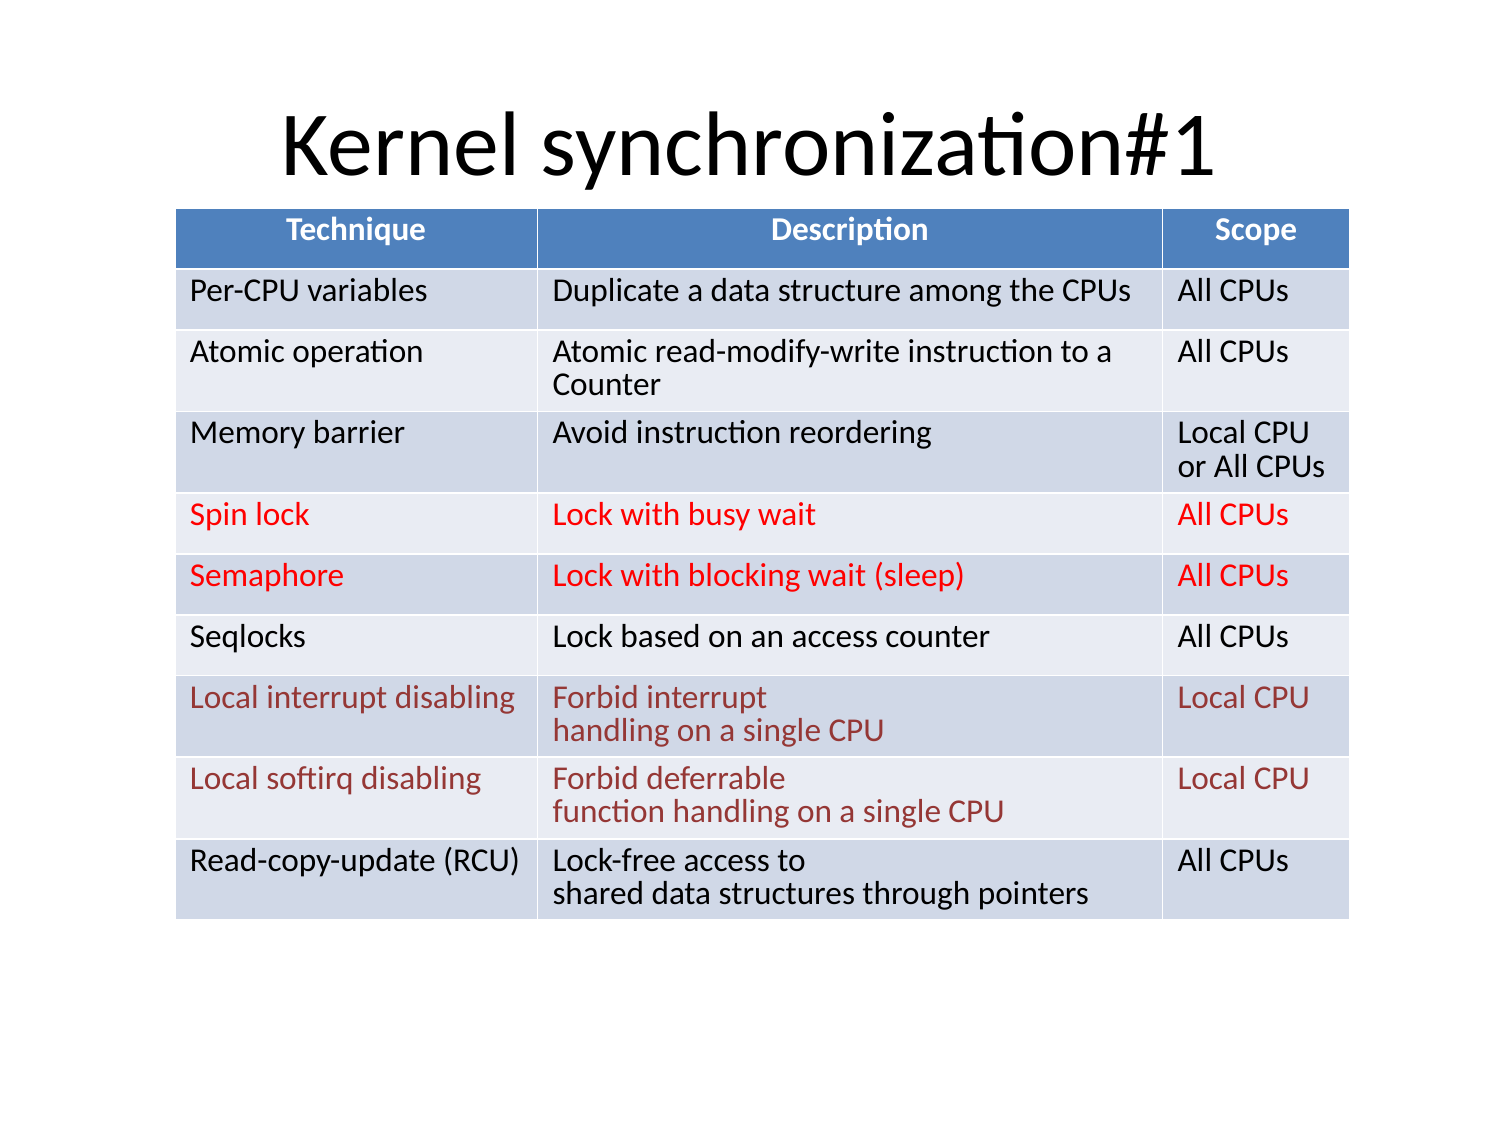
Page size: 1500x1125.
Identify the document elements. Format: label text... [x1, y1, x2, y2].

table_cell Local softirq disabling [176, 758, 537, 838]
table_header Technique [176, 209, 537, 268]
table_cell All CPUs [1163, 555, 1349, 614]
table_cell Semaphore [176, 555, 537, 614]
table_cell Atomic read-modify-write instruction to a Counter [538, 331, 1162, 411]
table_header Scope [1163, 209, 1349, 268]
table_cell All CPUs [1163, 616, 1349, 675]
table_cell Local CPU [1163, 676, 1349, 756]
table_cell All CPUs [1163, 270, 1349, 329]
table_cell Local CPU or All CPUs [1163, 412, 1349, 492]
table_cell Memory barrier [176, 412, 537, 492]
table_cell Lock with busy wait [538, 494, 1162, 553]
table_cell Local CPU [1163, 758, 1349, 838]
table_cell Lock-free access to shared data structures through pointers [538, 840, 1162, 919]
table_cell All CPUs [1163, 331, 1349, 411]
table_cell Duplicate a data structure among the CPUs [538, 270, 1162, 329]
table_cell Lock with blocking wait (sleep) [538, 555, 1162, 614]
table_cell Lock based on an access counter [538, 616, 1162, 675]
table_cell Forbid interrupt handling on a single CPU [538, 676, 1162, 756]
table_cell Avoid instruction reordering [538, 412, 1162, 492]
table_cell Local interrupt disabling [176, 676, 537, 756]
table_cell All CPUs [1163, 494, 1349, 553]
table_cell Spin lock [176, 494, 537, 553]
table_cell Read-copy-update (RCU) [176, 840, 537, 919]
table_cell Forbid deferrable function handling on a single CPU [538, 758, 1162, 838]
table_header Description [538, 209, 1162, 268]
table_cell Seqlocks [176, 616, 537, 675]
table_cell All CPUs [1163, 840, 1349, 919]
table_cell Per-CPU variables [176, 270, 537, 329]
title Kernel synchronization#1 [75, 45, 1425, 233]
table_cell Atomic operation [176, 331, 537, 411]
